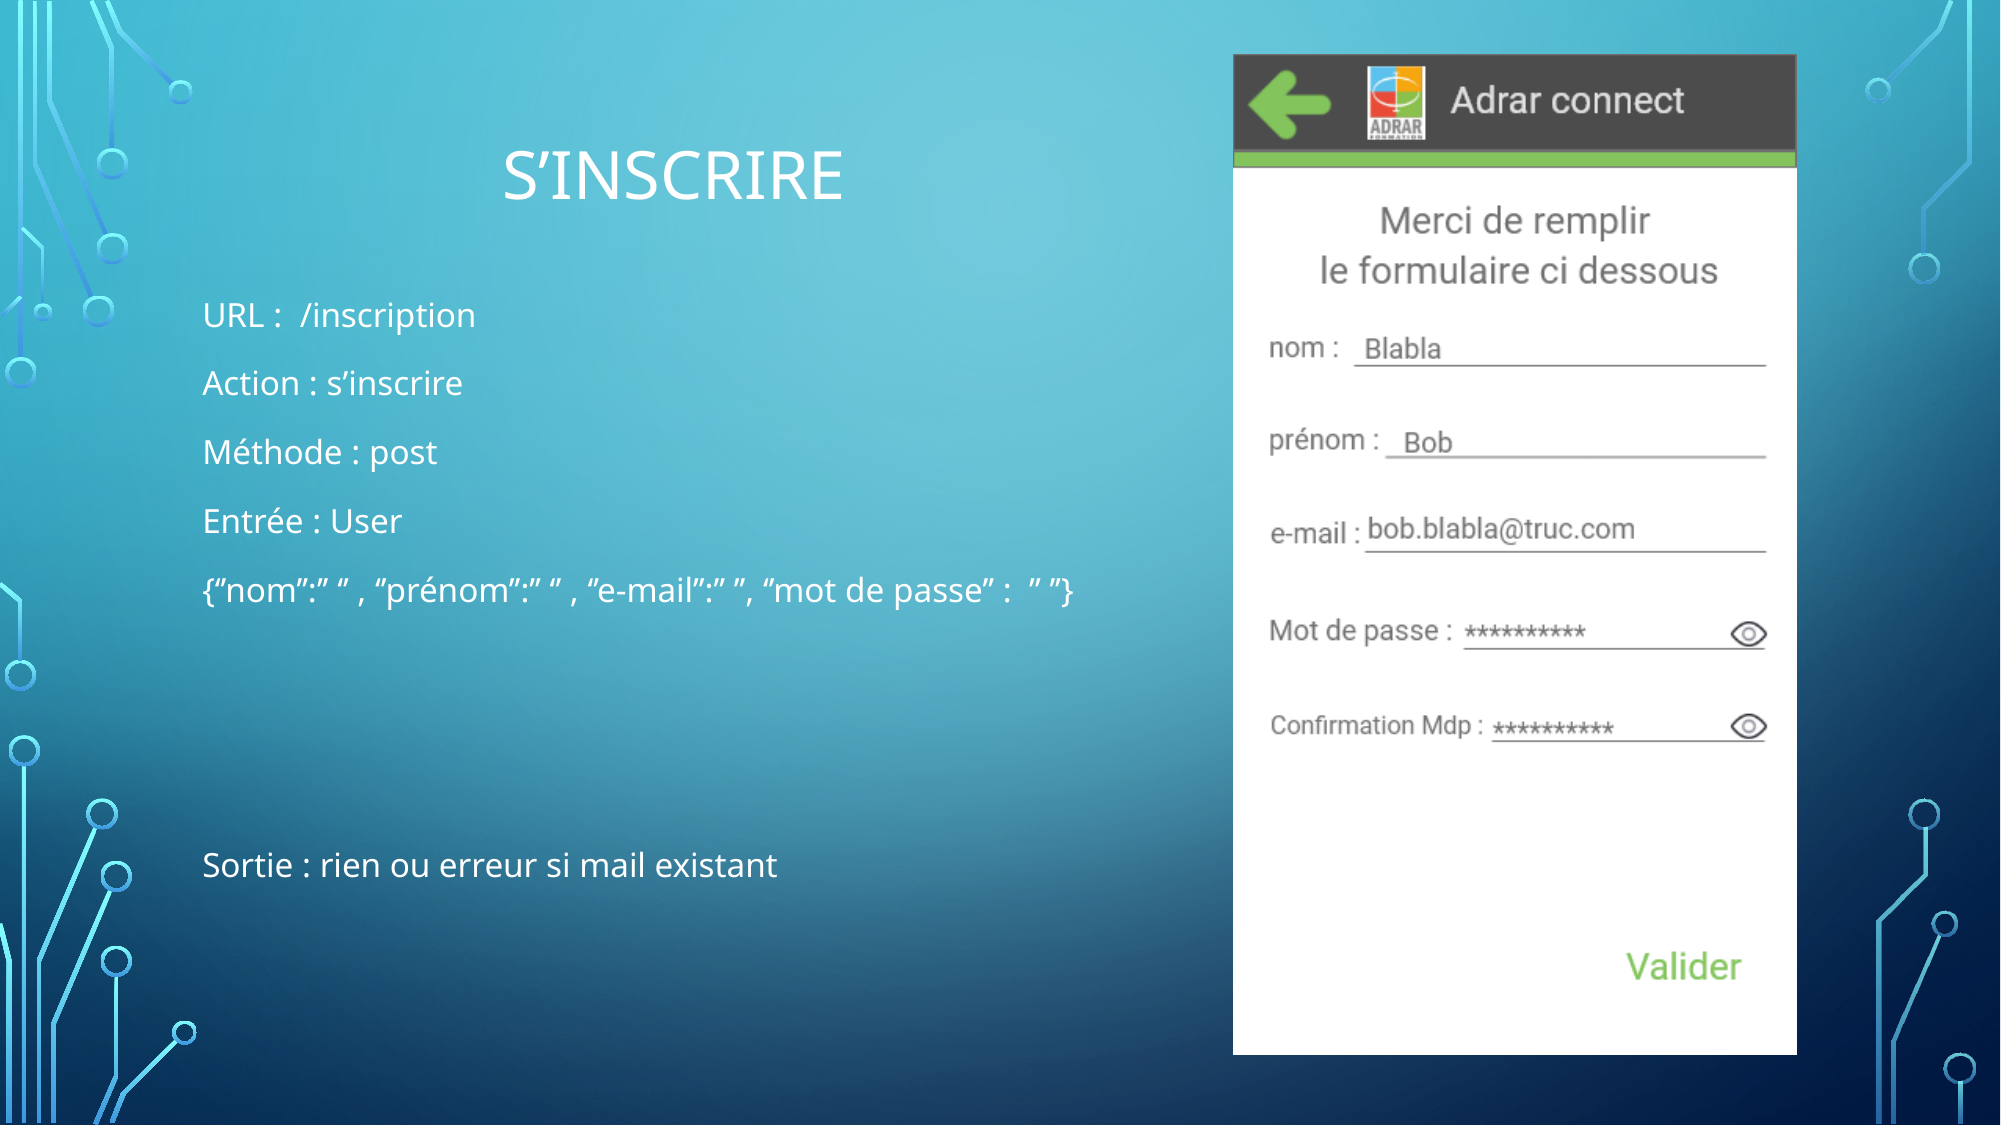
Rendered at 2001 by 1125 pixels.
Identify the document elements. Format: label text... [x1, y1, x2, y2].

title S’inscrire [187, 99, 1161, 222]
list URL : /inscription Action : s’inscrire Méthode : post Entrée : User {‘’nom’’:’’ ‘’ , ‘’prénom’’:’’ ‘’ , ‘’e-mail’’:’’ ’’, ‘’mot de passe’’ : ’’ ’’} Sortie : rien ou erreur si mail existant [187, 278, 1161, 1104]
picture [1233, 54, 1797, 1055]
